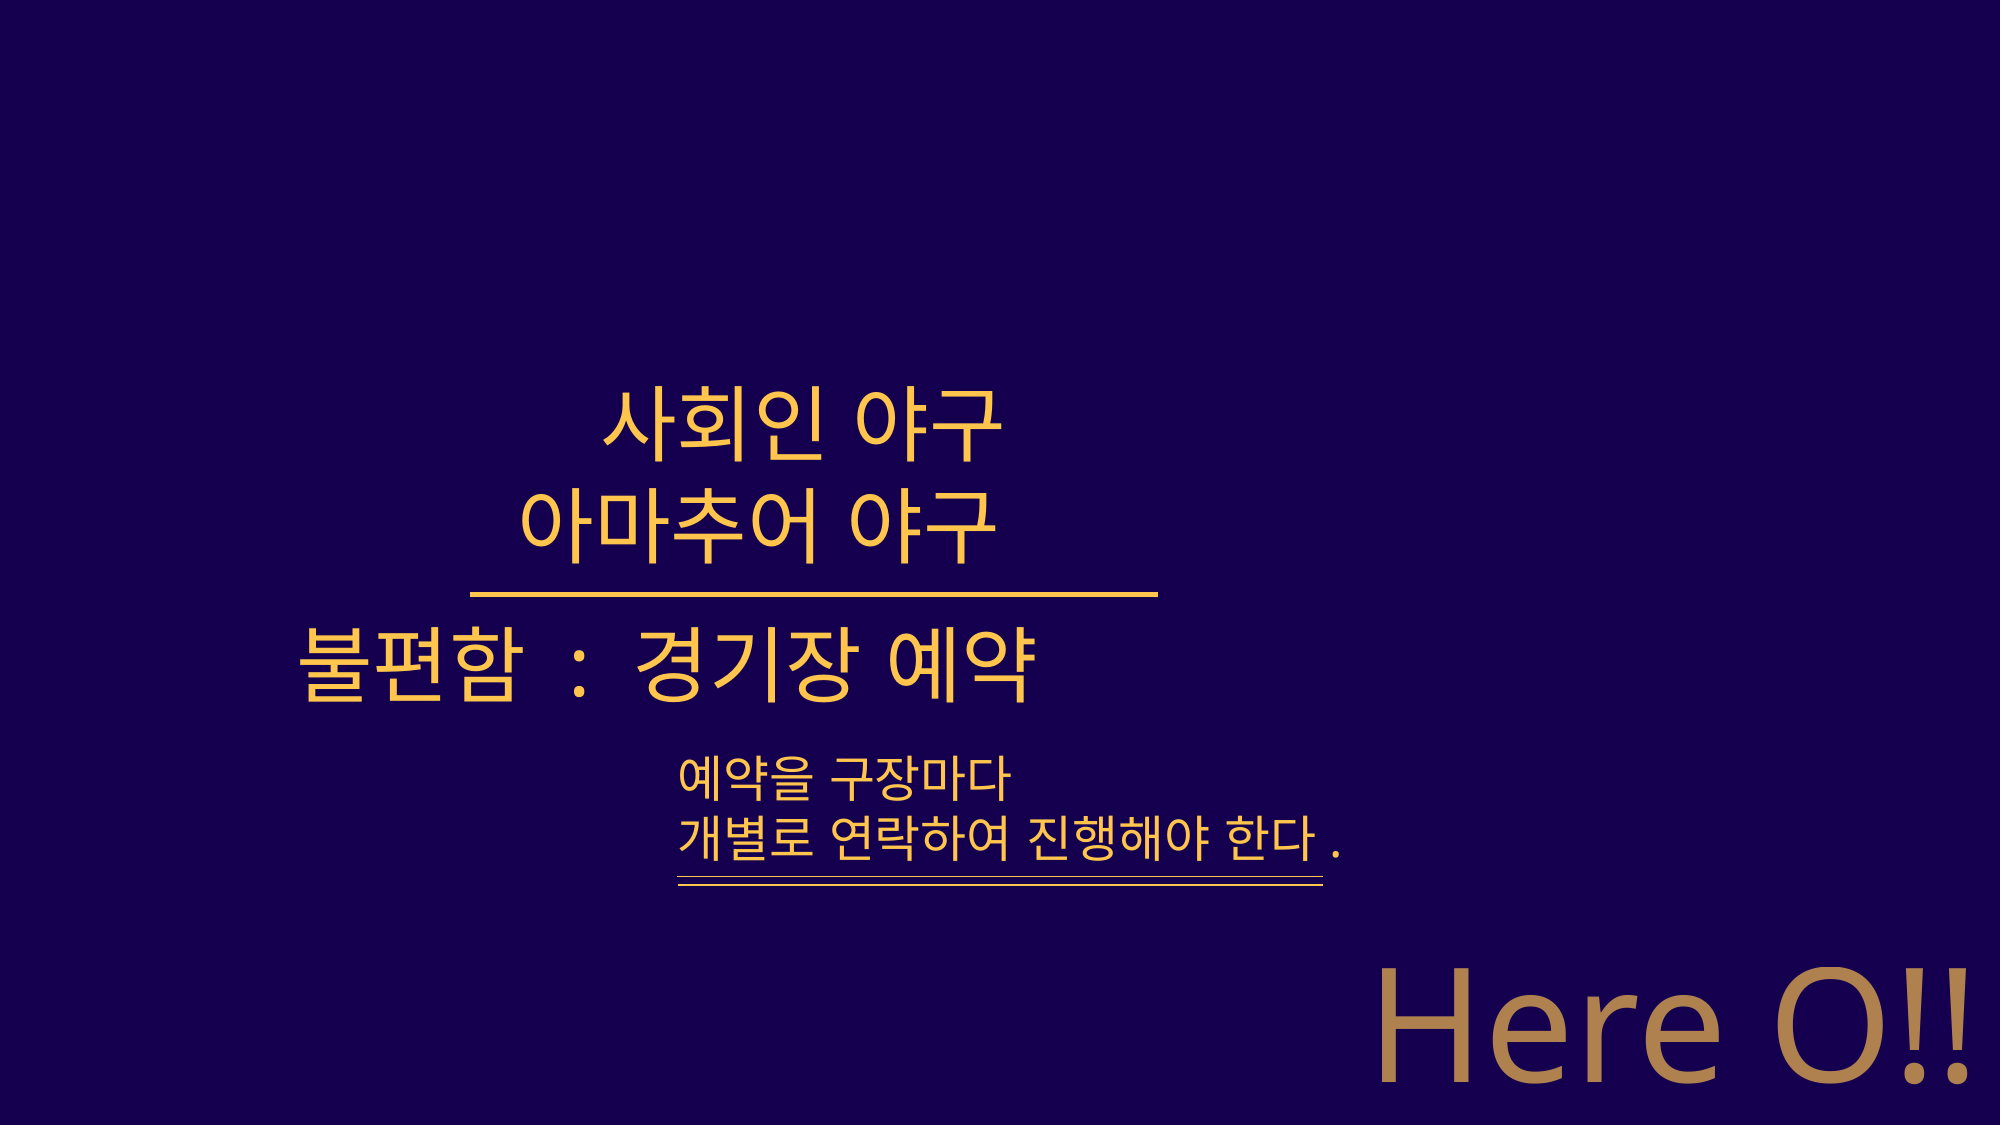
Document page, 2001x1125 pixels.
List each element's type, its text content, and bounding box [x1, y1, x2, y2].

text_box 예약을 구장마다 개별로 연락하여 진행해야 한다. [662, 740, 2000, 875]
title Here O!! [1346, 935, 2000, 1125]
text_box 사회인 야구 [585, 365, 1193, 480]
text_box 아마추어 야구 [503, 467, 1111, 582]
text_box 불편함 : 경기장 예약 [281, 605, 1730, 721]
